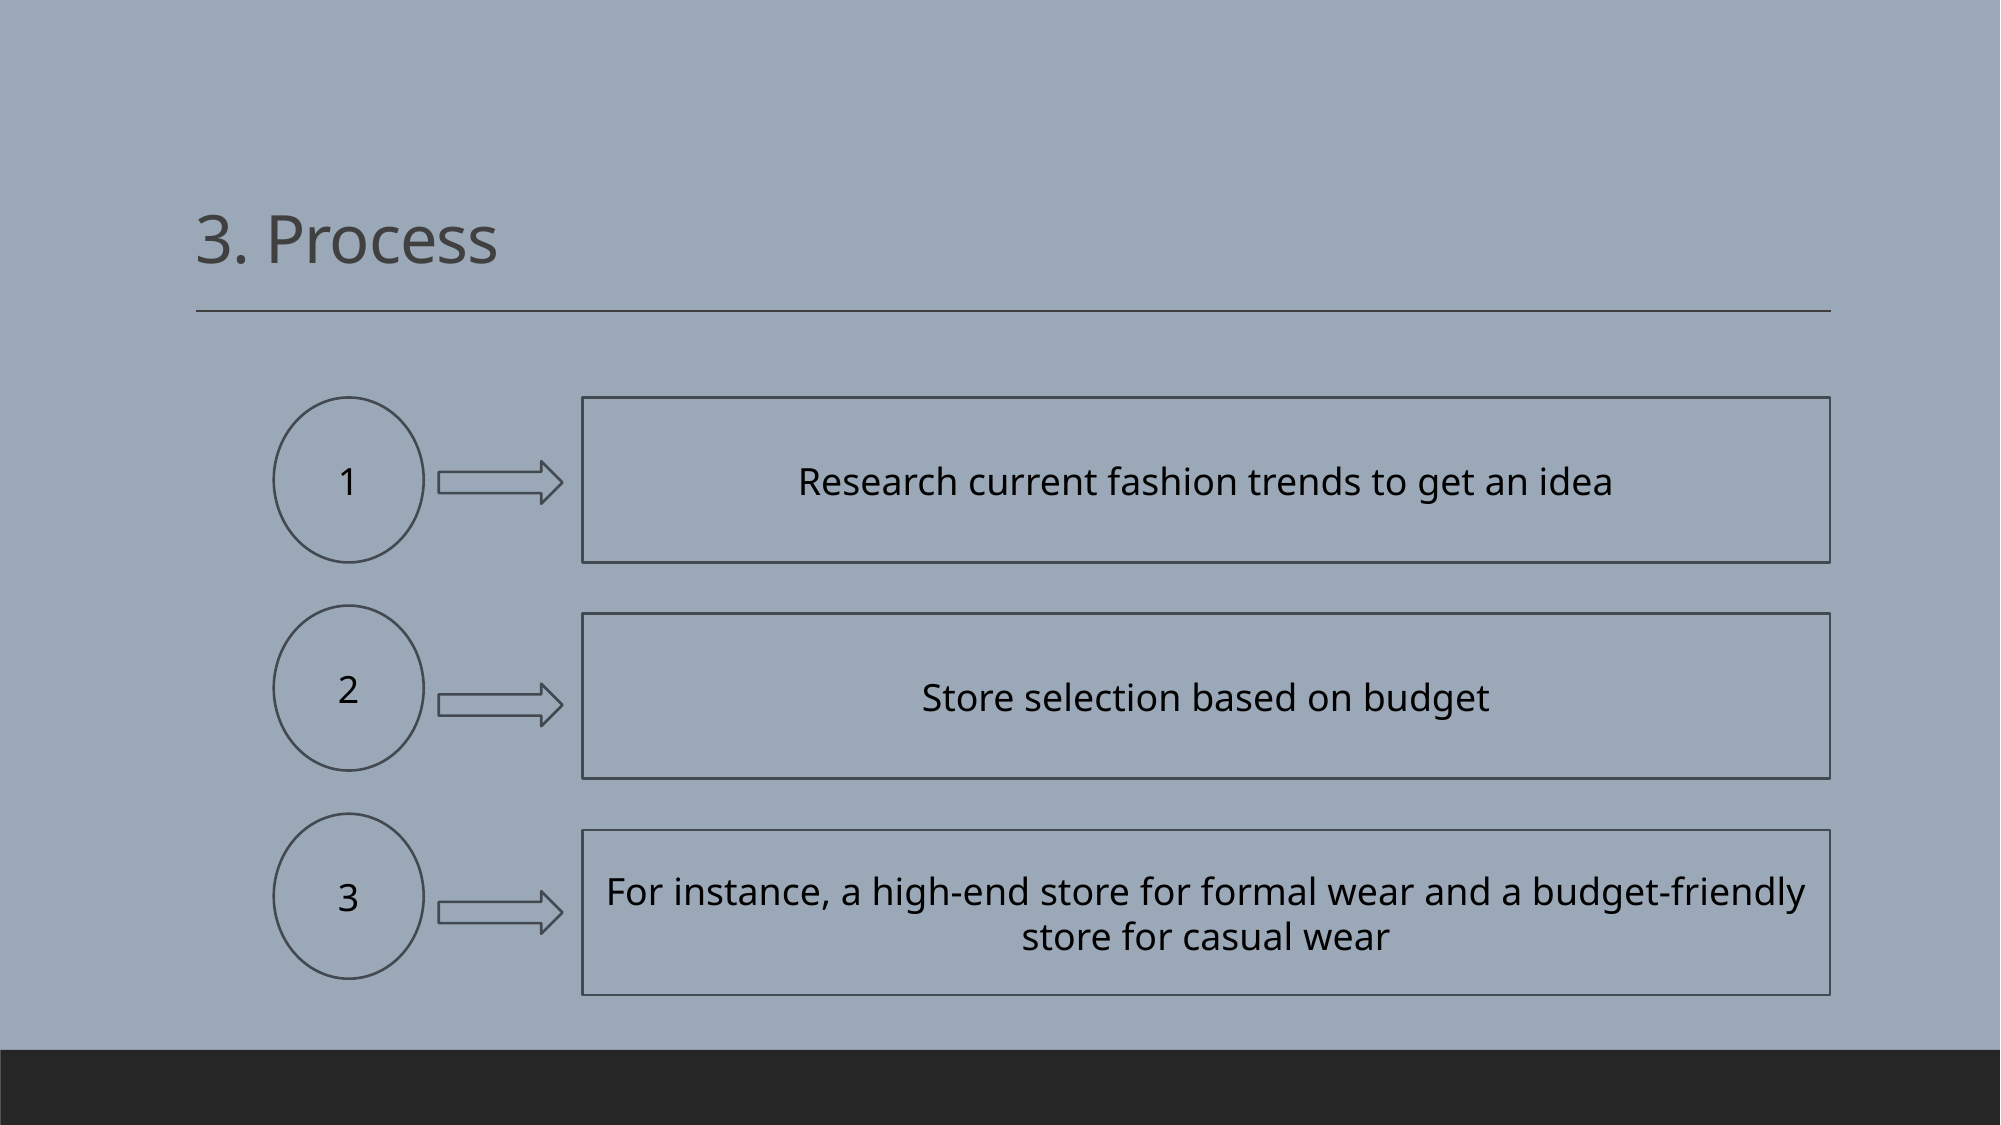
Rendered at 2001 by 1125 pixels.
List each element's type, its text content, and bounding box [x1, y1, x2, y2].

text_box [437, 460, 564, 505]
text_box 1 [272, 396, 426, 564]
title 3. Process [180, 47, 1830, 285]
text_box Research current fashion trends to get an idea [581, 396, 1831, 564]
text_box 3 [272, 812, 426, 981]
text_box For instance, a high-end store for formal wear and a budget-friendly store for casual wear [581, 829, 1831, 996]
text_box [437, 682, 564, 728]
text_box 2 [272, 604, 426, 772]
text_box Store selection based on budget [581, 612, 1831, 780]
text_box [437, 889, 564, 935]
